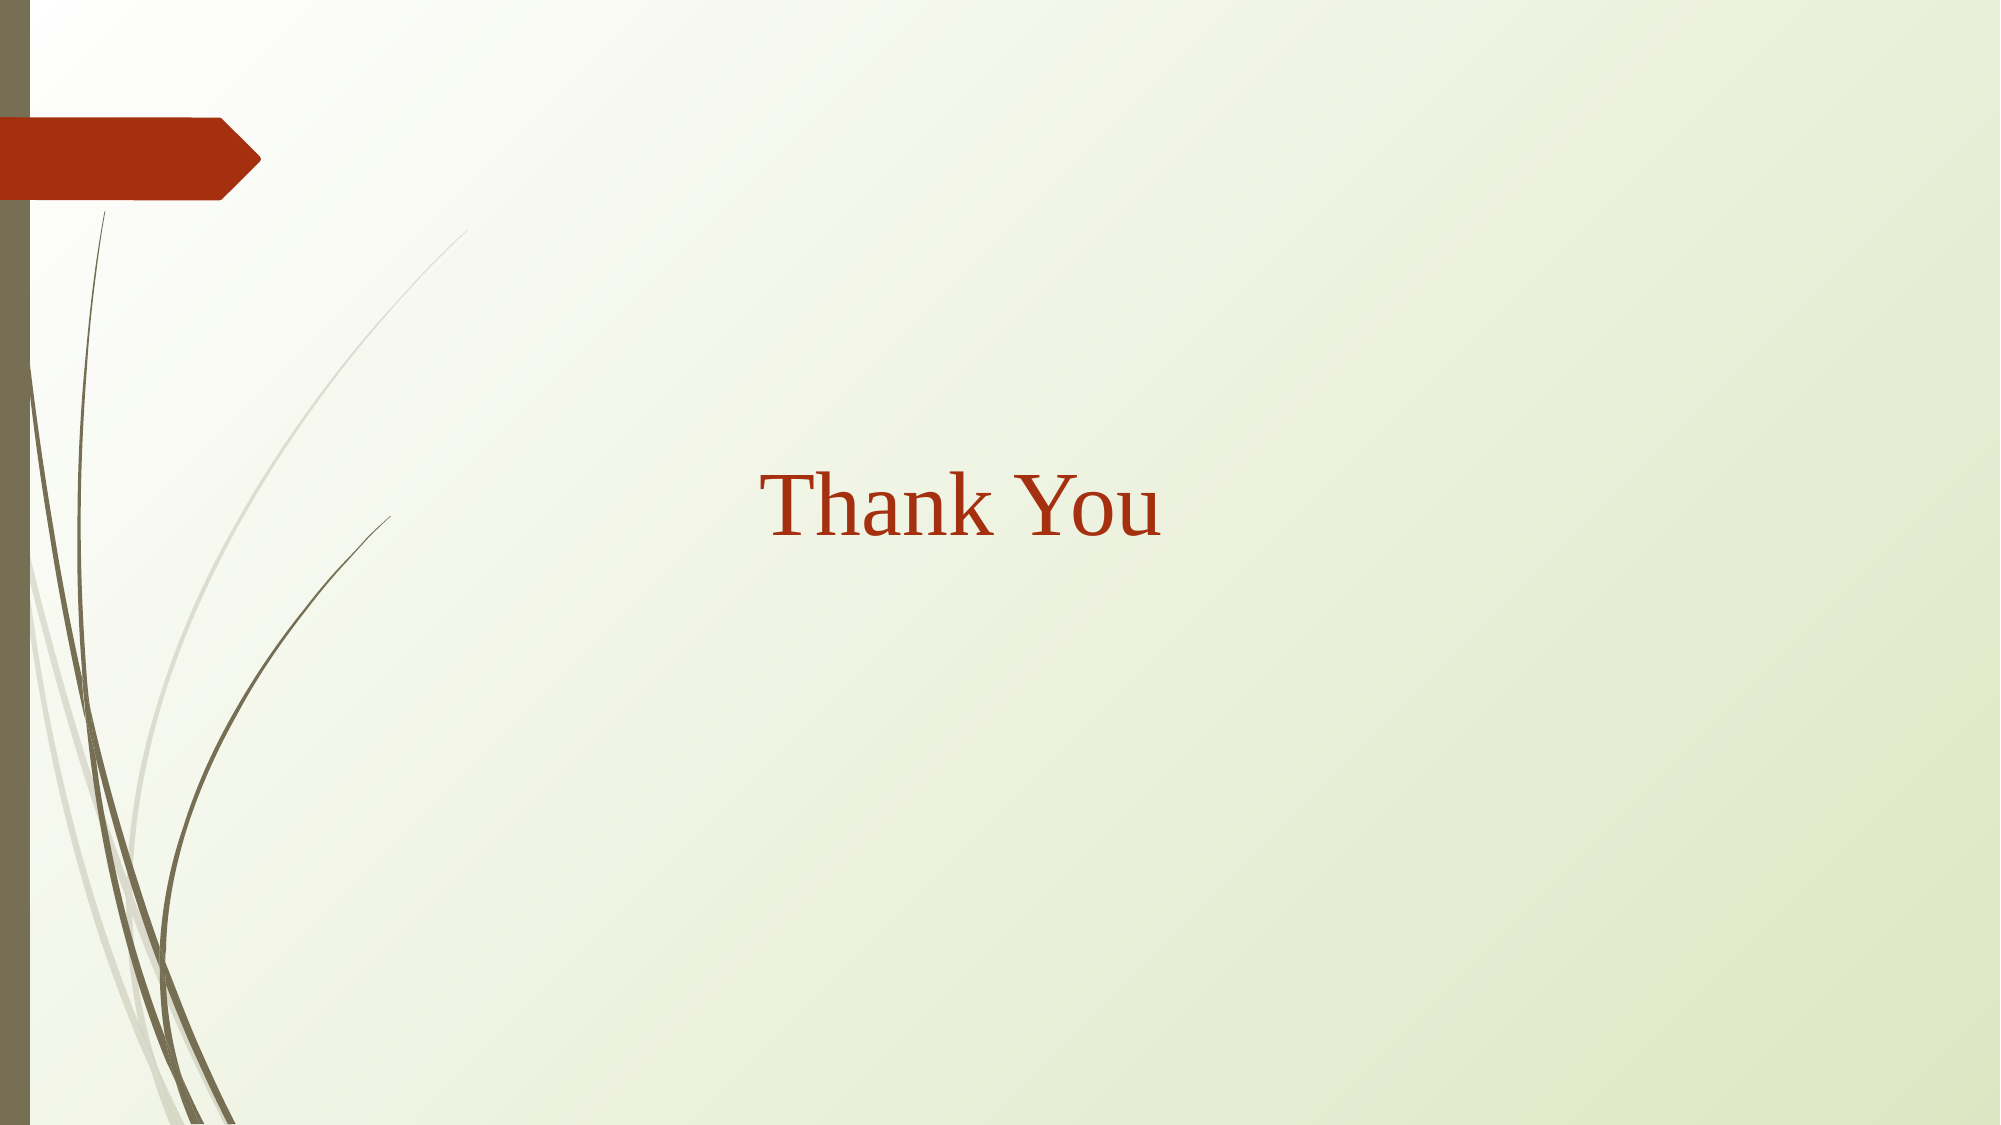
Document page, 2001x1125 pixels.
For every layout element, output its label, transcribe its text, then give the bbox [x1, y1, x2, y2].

text_box Thank You [744, 436, 1255, 562]
